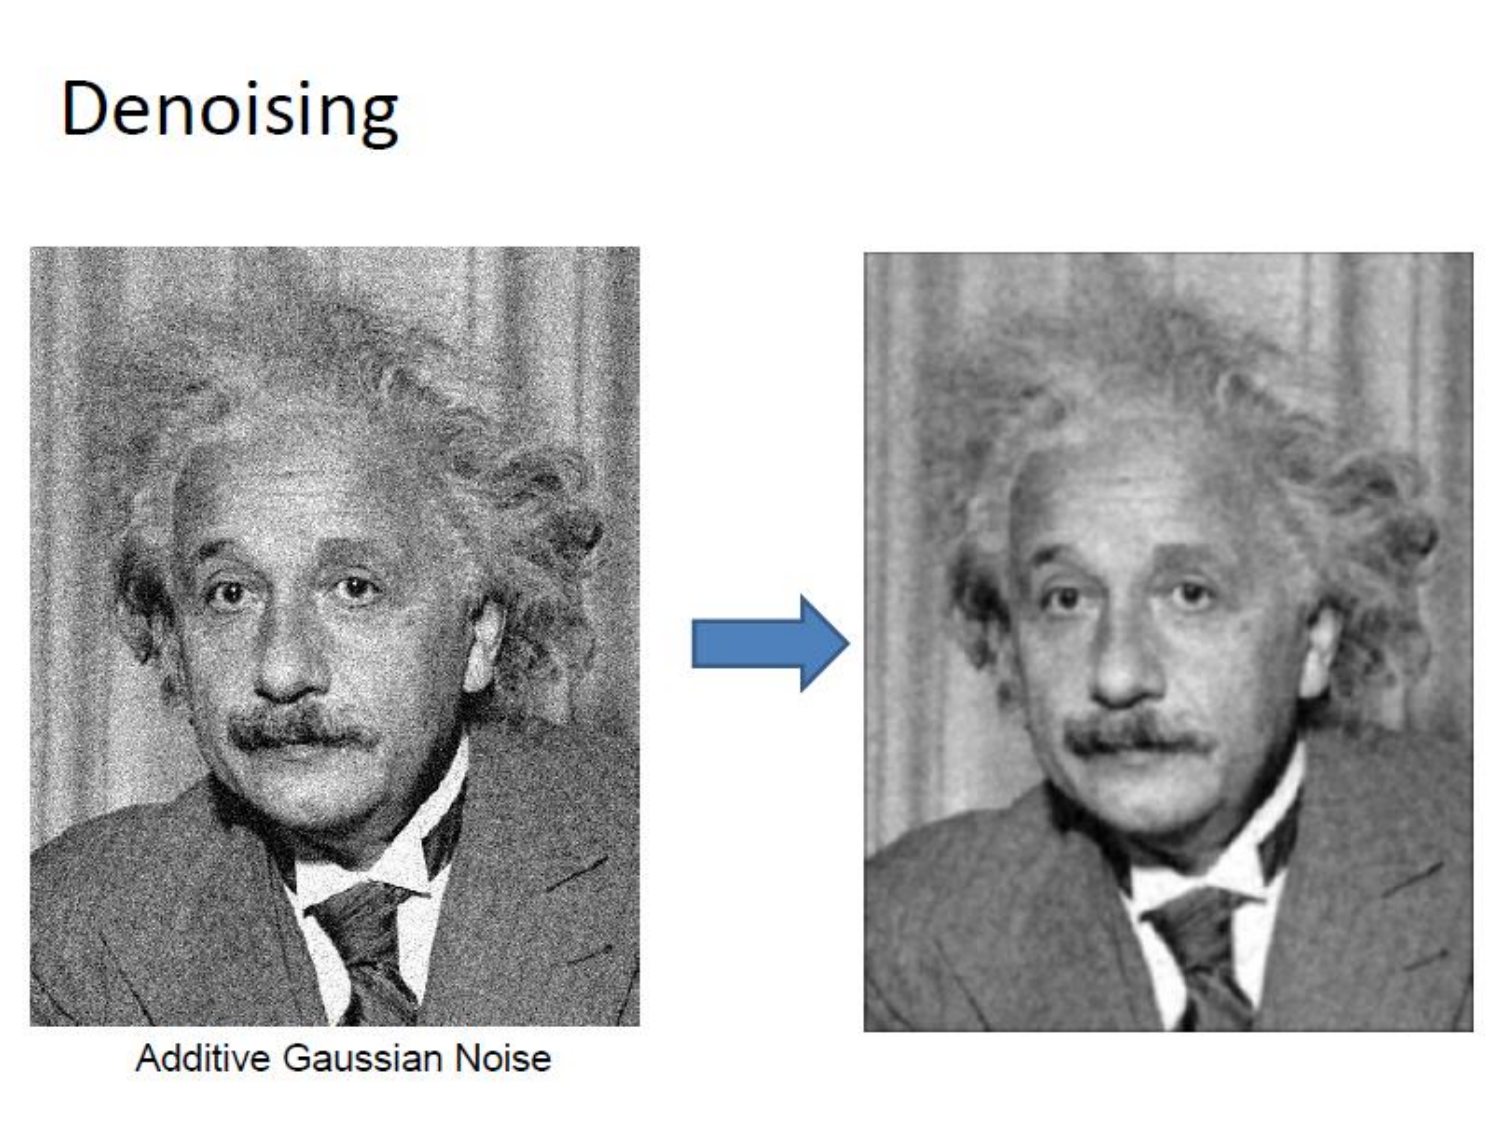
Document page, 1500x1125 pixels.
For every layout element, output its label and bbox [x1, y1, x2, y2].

picture [8, 66, 1489, 1083]
